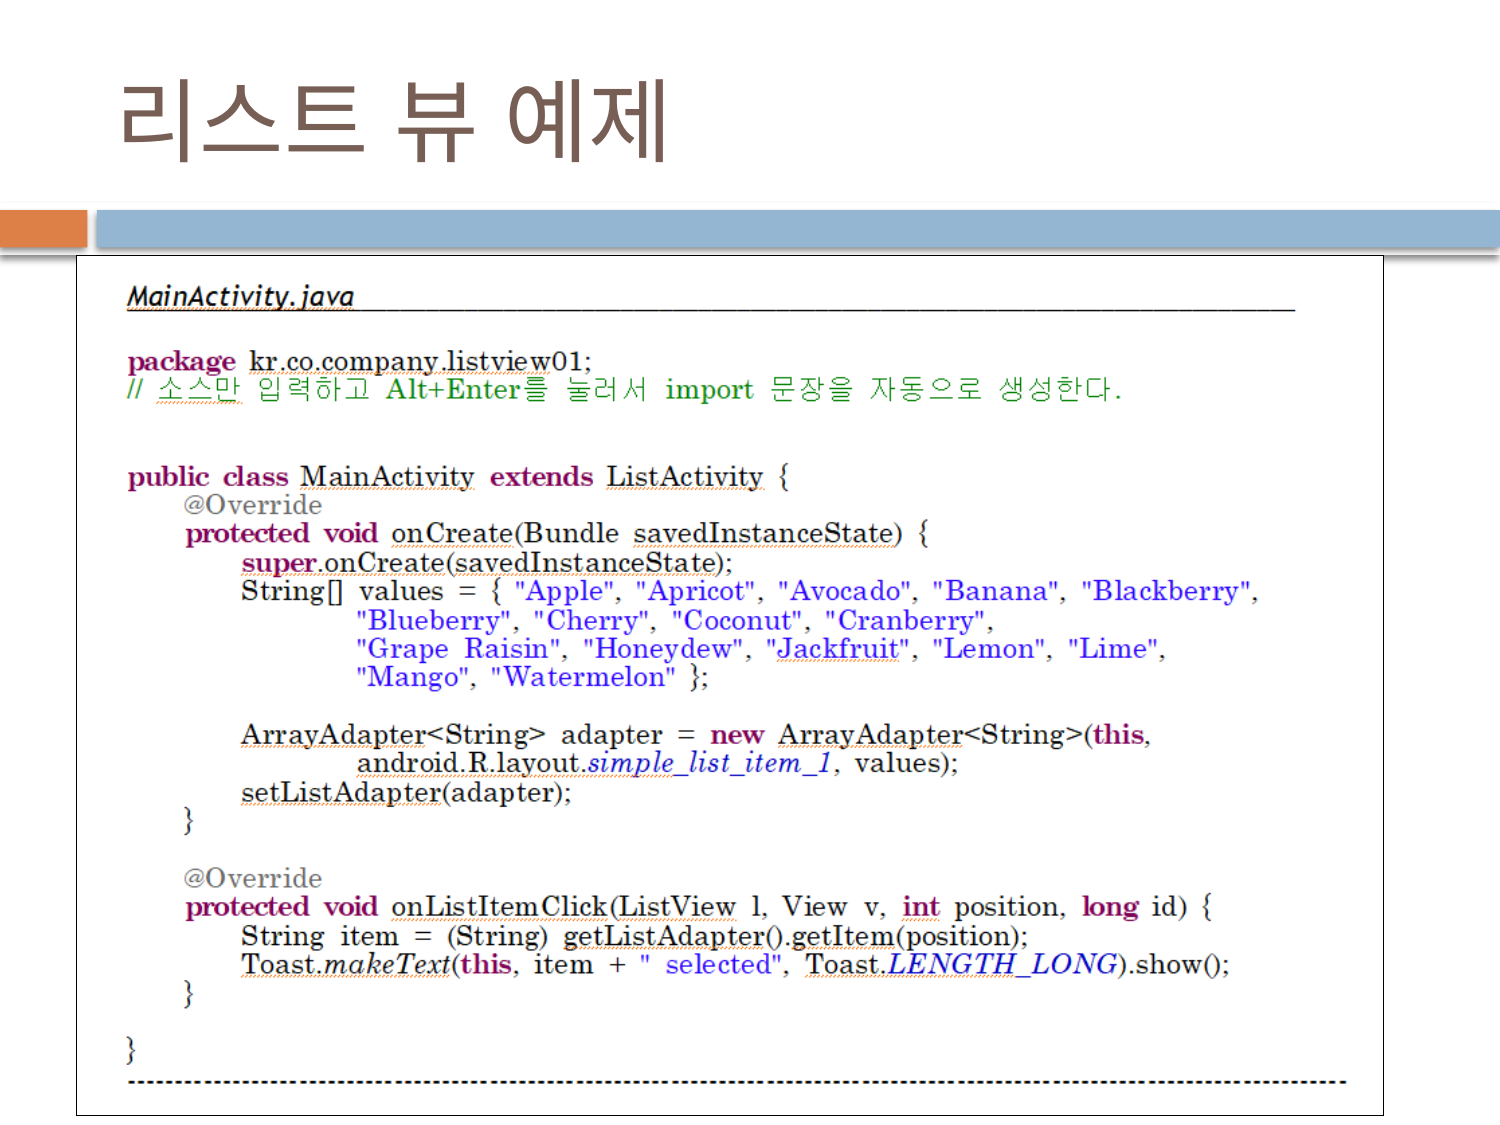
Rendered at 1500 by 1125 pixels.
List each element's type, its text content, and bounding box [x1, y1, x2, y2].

title 리스트 뷰 예제 [100, 37, 1438, 200]
picture [76, 254, 1384, 1116]
